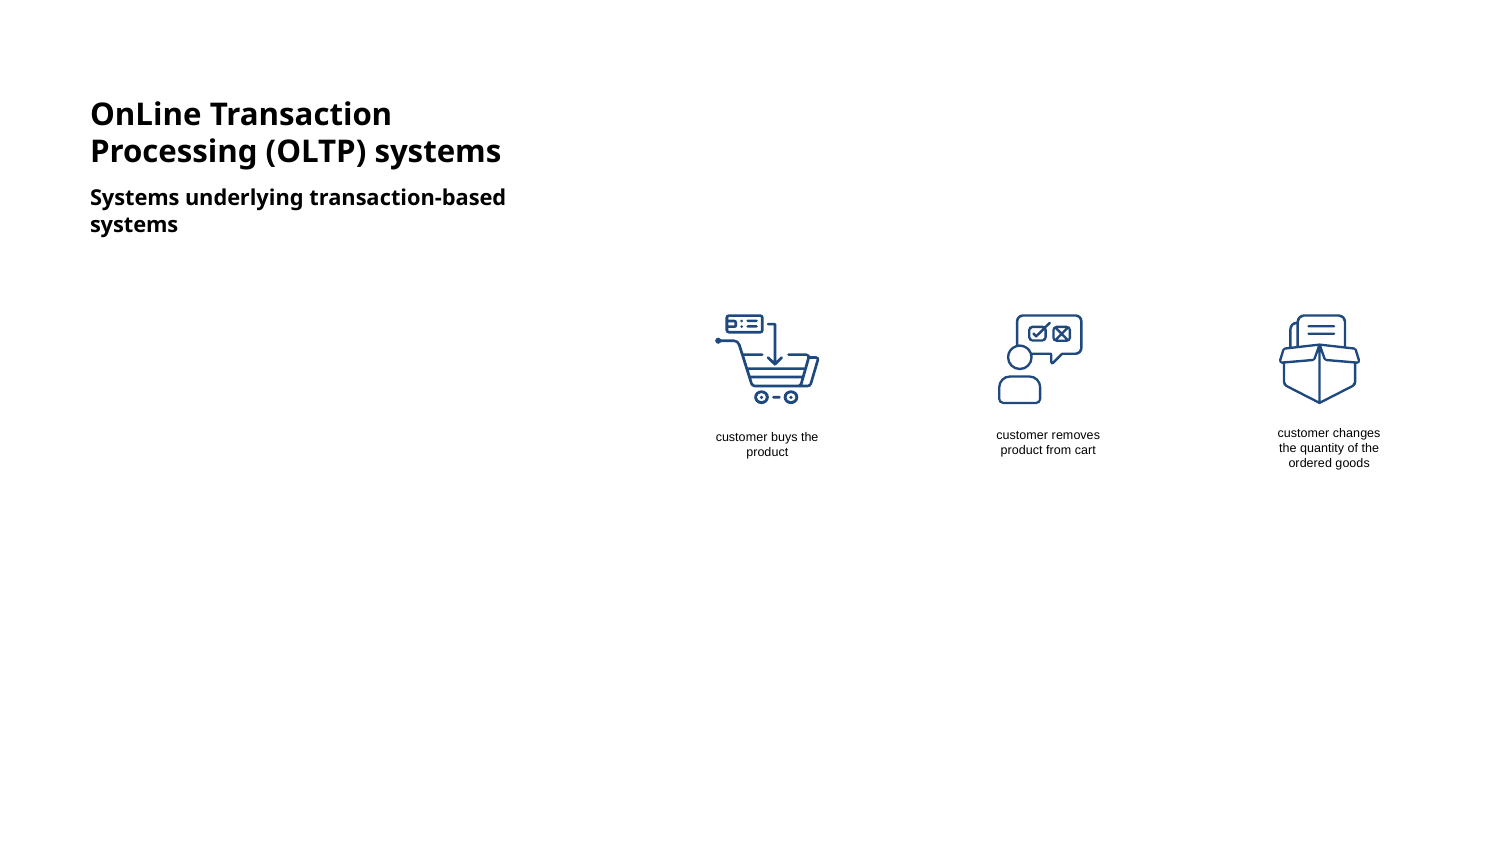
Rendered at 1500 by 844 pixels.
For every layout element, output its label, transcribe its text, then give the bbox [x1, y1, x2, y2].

text_box customer changes the quantity of the ordered goods [1258, 417, 1400, 478]
text_box [1279, 314, 1361, 405]
text_box [715, 337, 820, 388]
text_box [754, 390, 769, 405]
text_box customer removes product from cart [977, 419, 1119, 465]
text_box [783, 390, 799, 405]
text_box [998, 375, 1042, 405]
text_box [725, 314, 764, 334]
text_box [1006, 314, 1083, 371]
text_box customer buys the product [696, 421, 838, 467]
text_box [766, 322, 783, 366]
title OnLine Transaction Processing (OLTP) systems [75, 33, 569, 176]
list Systems underlying transaction-based systems [75, 176, 569, 754]
